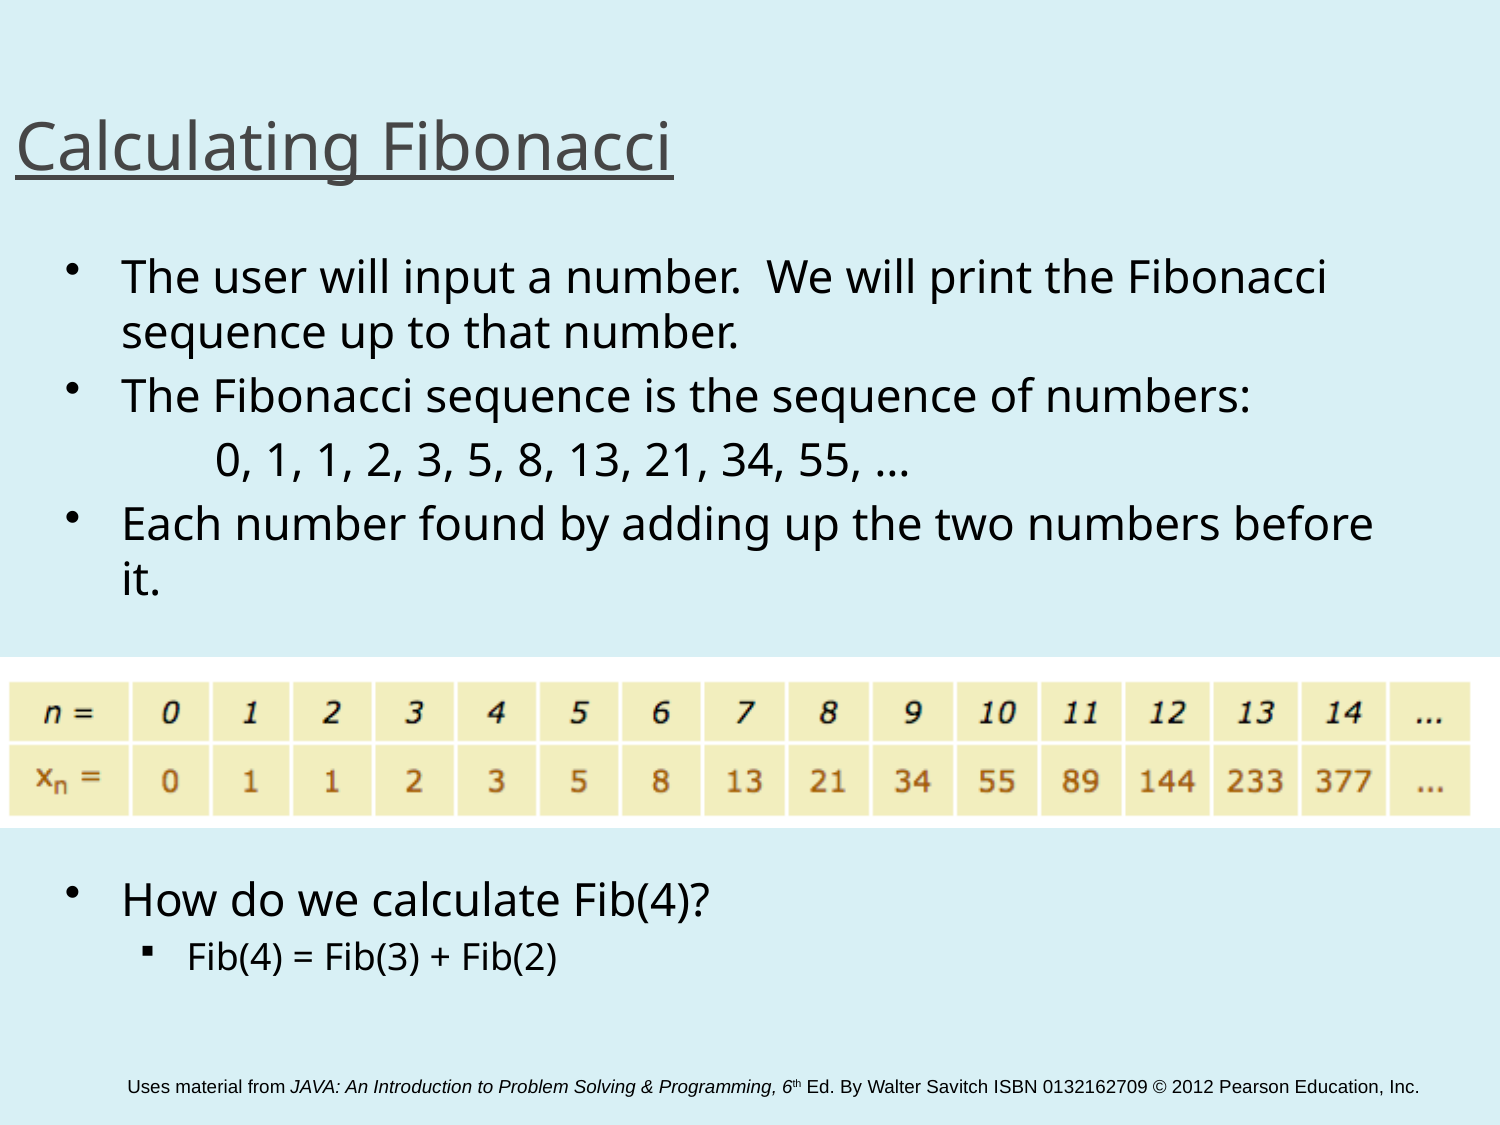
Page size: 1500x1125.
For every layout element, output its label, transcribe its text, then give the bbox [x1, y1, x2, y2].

title Calculating Fibonacci [0, 95, 1350, 192]
list The user will input a number. We will print the Fibonacci sequence up to that number. The Fibonacci sequence is the sequence of numbers: 0, 1, 1, 2, 3, 5, 8, 13, 21, 34, 55, … Each number found by adding up the two numbers before it. How do we calculate Fib(4)? Fib(4) = Fib(3) + Fib(2) [49, 835, 1400, 986]
list The user will input a number. We will print the Fibonacci sequence up to that number. The Fibonacci sequence is the sequence of numbers: 0, 1, 1, 2, 3, 5, 8, 13, 21, 34, 55, … Each number found by adding up the two numbers before it. How do we calculate Fib(4)? Fib(4) = Fib(3) + Fib(2) [49, 240, 1400, 655]
picture [0, 656, 1500, 828]
